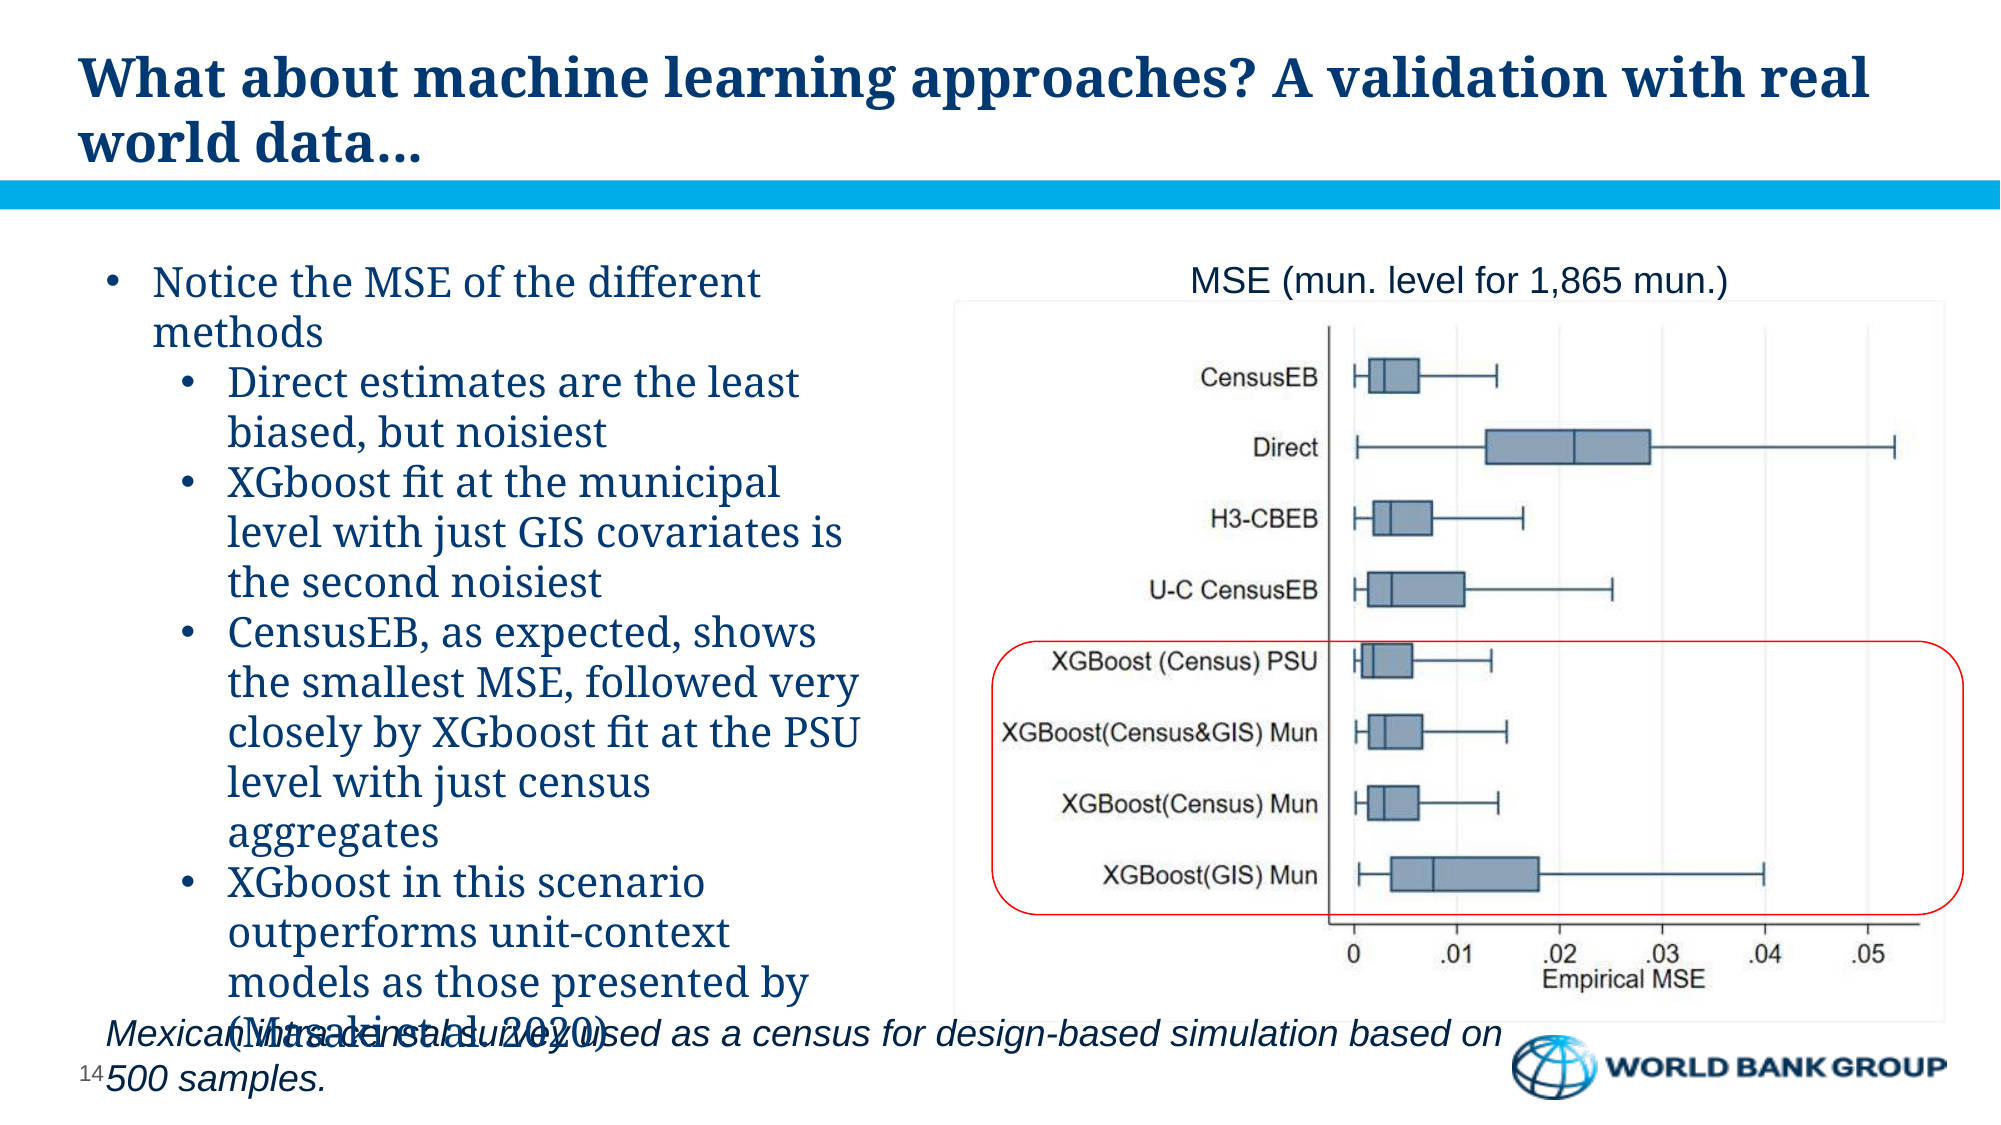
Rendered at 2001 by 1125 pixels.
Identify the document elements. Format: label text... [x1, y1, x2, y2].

picture [952, 300, 1946, 1023]
text_box Mexican intra-censal survey used as a census for design-based simulation based on 500 samples. [90, 1001, 1518, 1107]
slide_number 14 [78, 1042, 90, 1103]
text_box Notice the MSE of the different methods Direct estimates are the least biased, but noisiest XGboost fit at the municipal level with just GIS covariates is the second noisiest CensusEB, as expected, shows the smallest MSE, followed very closely by XGboost fit at the PSU level with just census aggregates XGboost in this scenario outperforms unit-context models as those presented by (Masaki et al. 2020) [90, 248, 878, 1064]
picture [1518, 1035, 1947, 1100]
text_box [1949, 653, 1964, 903]
text_box MSE (mun. level for 1,865 mun.) [1175, 248, 1781, 299]
title What about machine learning approaches? A validation with real world data... [78, 49, 1929, 174]
